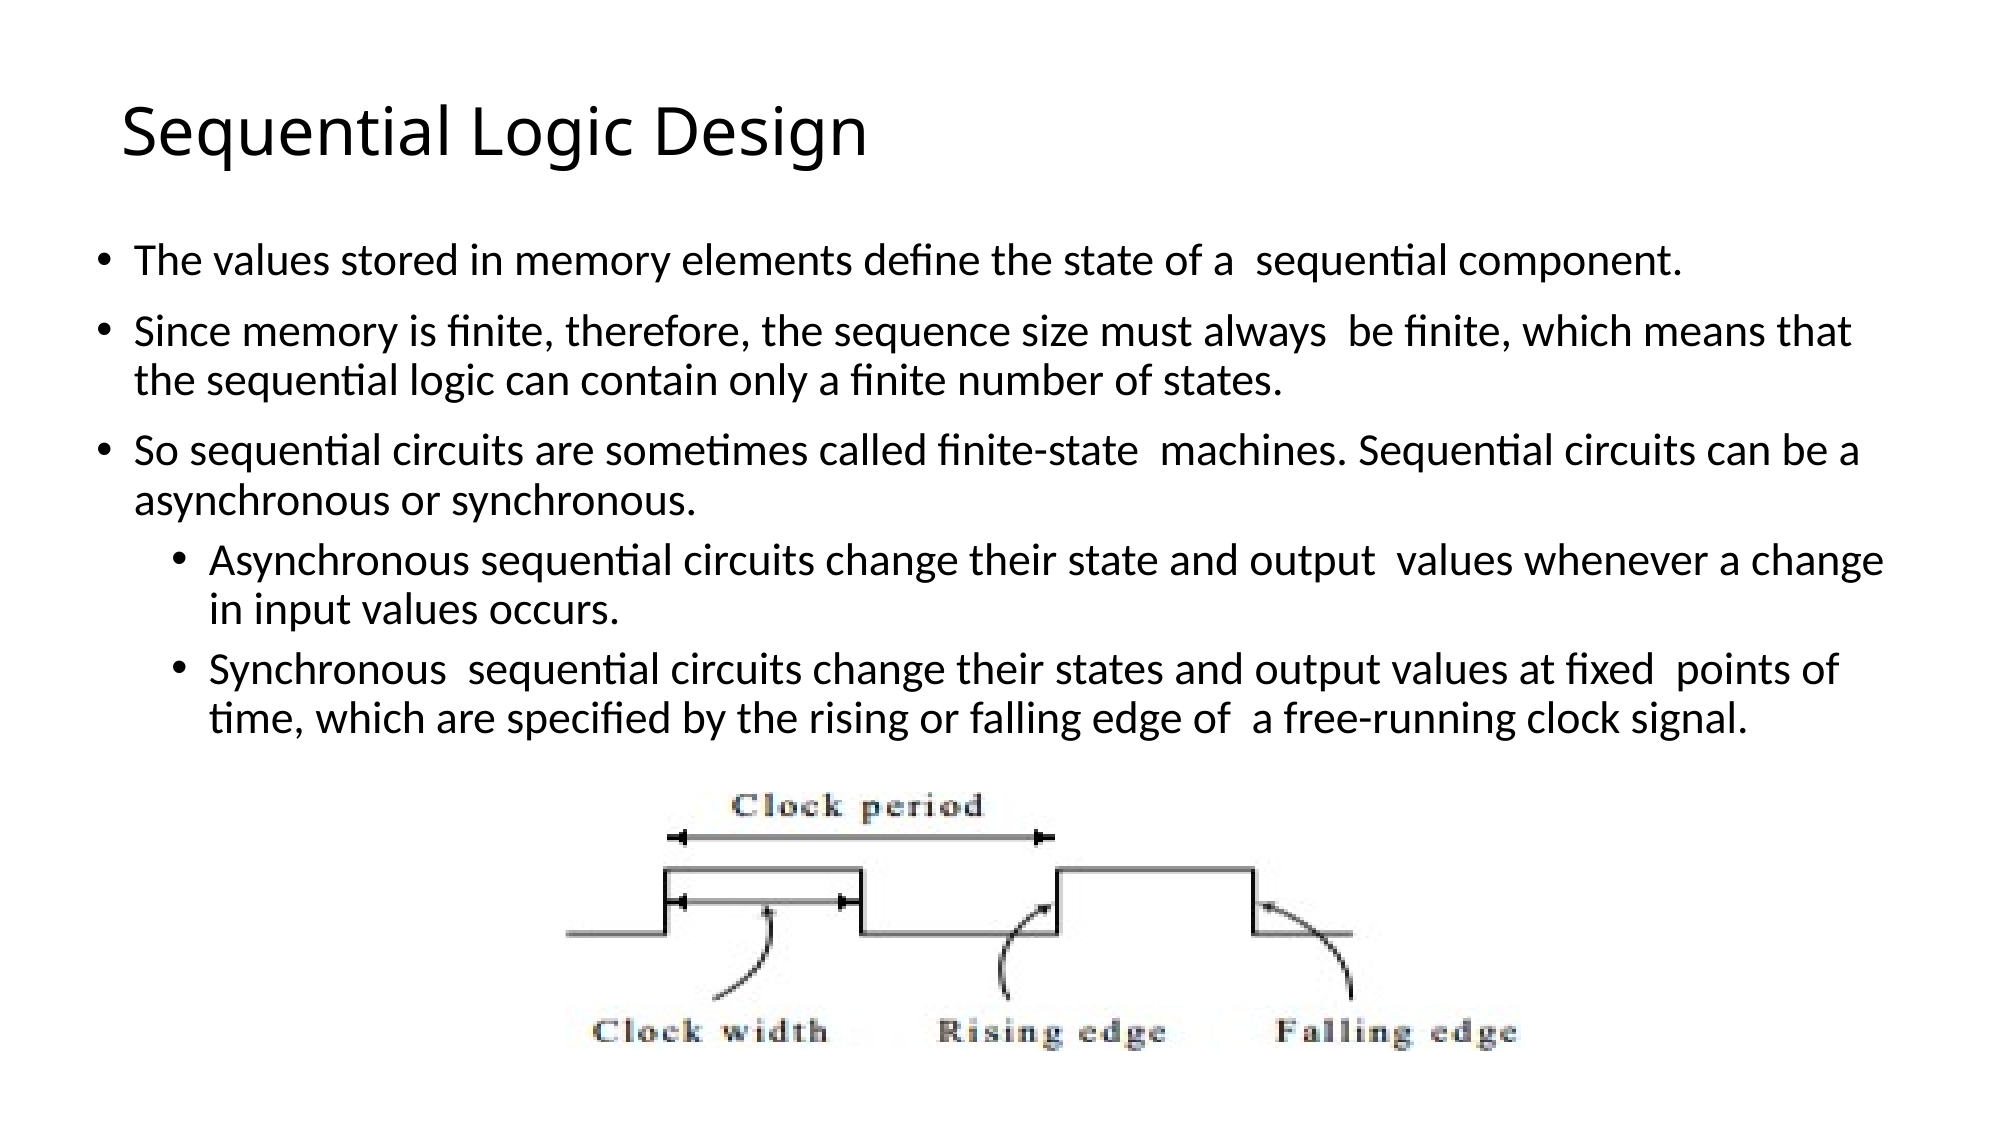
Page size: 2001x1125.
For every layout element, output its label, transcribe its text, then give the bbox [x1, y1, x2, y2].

list The values stored in memory elements define the state of a sequential component. Since memory is finite, therefore, the sequence size must always be finite, which means that the sequential logic can contain only a finite number of states. So sequential circuits are sometimes called finite-state machines. Sequential circuits can be a asynchronous or synchronous. Asynchronous sequential circuits change their state and output values whenever a change in input values occurs. Synchronous sequential circuits change their states and output values at fixed points of time, which are specified by the rising or falling edge of a free-running clock signal. [81, 228, 1907, 1098]
text_box [565, 792, 1521, 1051]
title Sequential Logic Design [106, 74, 1726, 194]
